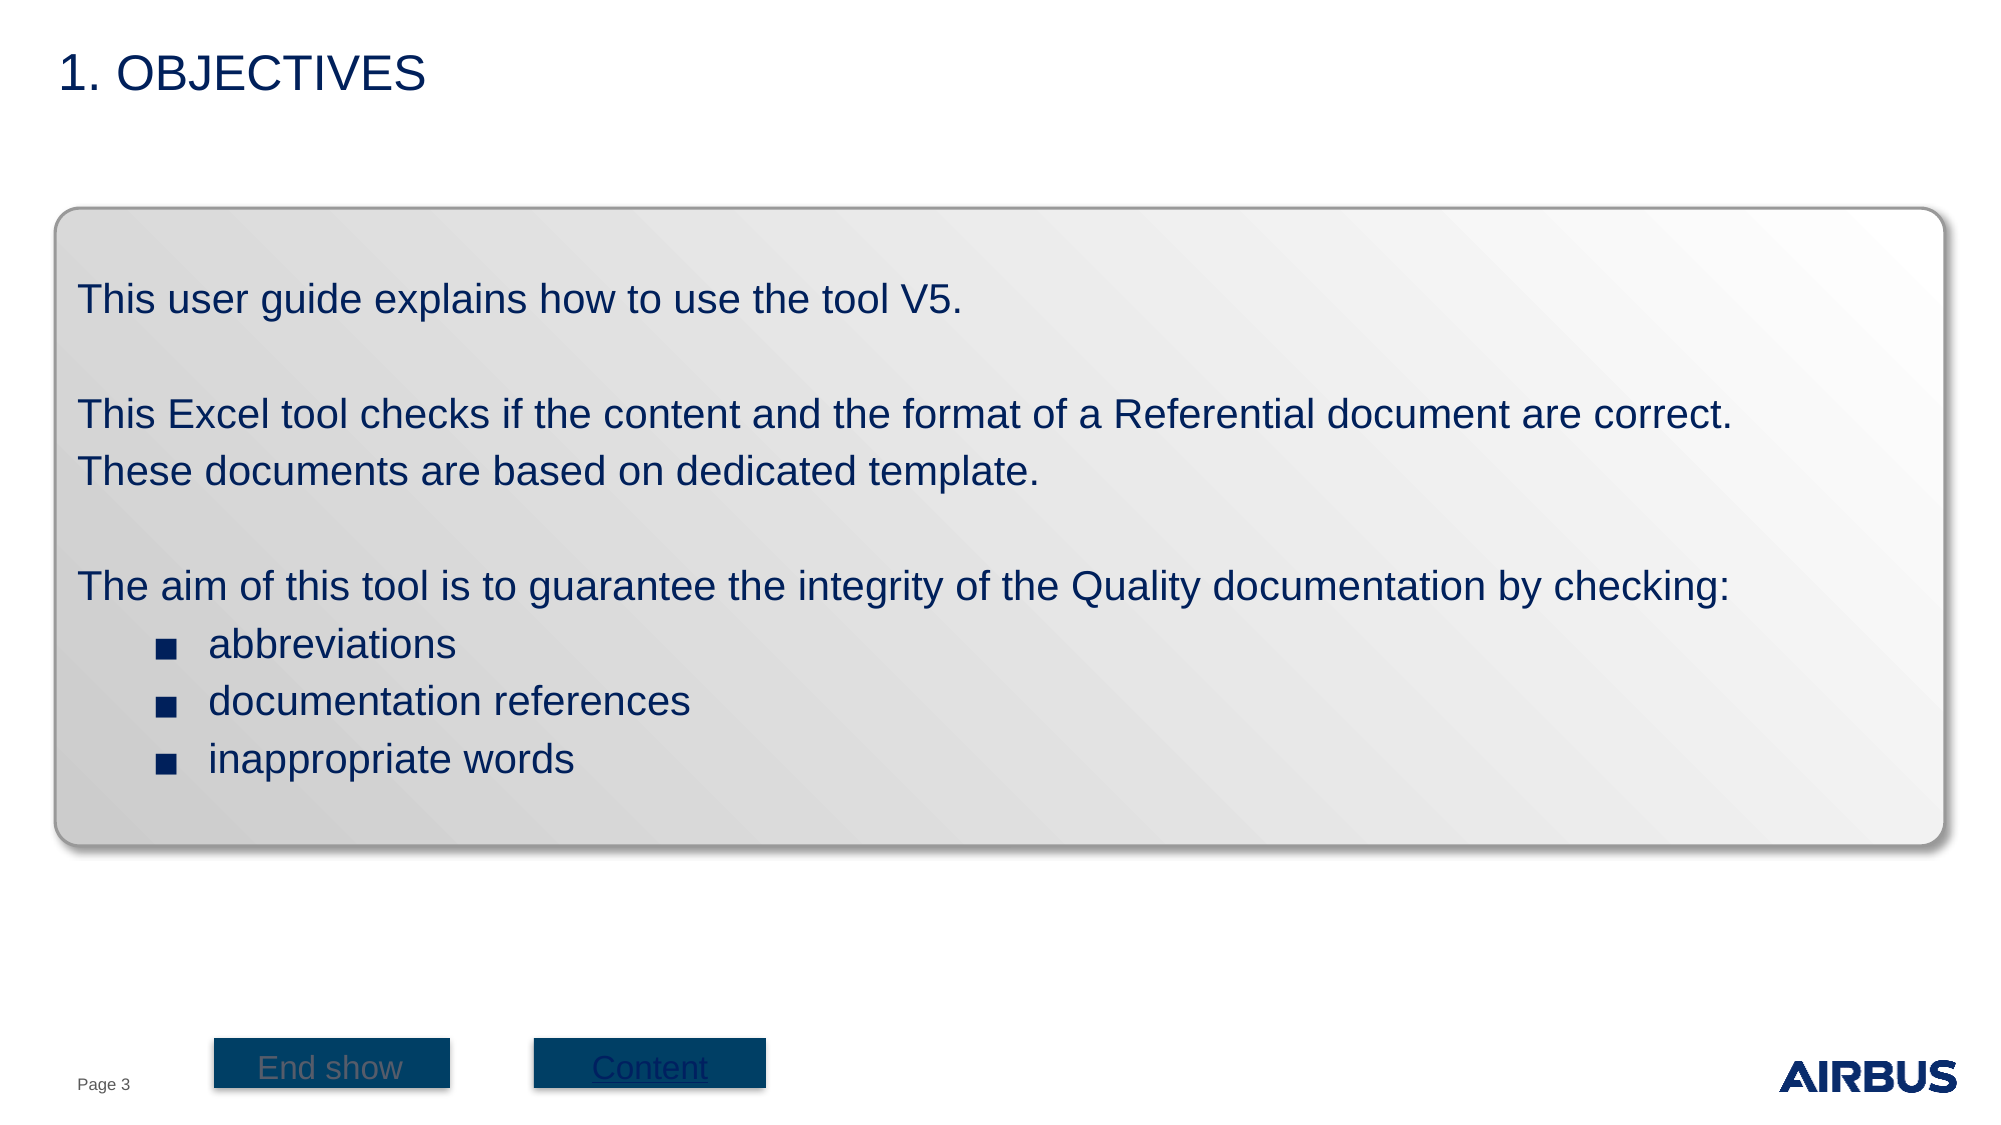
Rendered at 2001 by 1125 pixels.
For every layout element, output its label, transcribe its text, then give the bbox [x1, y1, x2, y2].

title 1. OBJECTIVES [0, 7, 1993, 126]
picture [1776, 1057, 1959, 1095]
text_box This user guide explains how to use the tool V5. This Excel tool checks if the content and the format of a Referential document are correct. These documents are based on dedicated template. The aim of this tool is to guarantee the integrity of the Quality documentation by checking: abbreviations documentation references inappropriate words [55, 208, 1945, 846]
slide_number Page ‹#› [77, 1057, 150, 1094]
